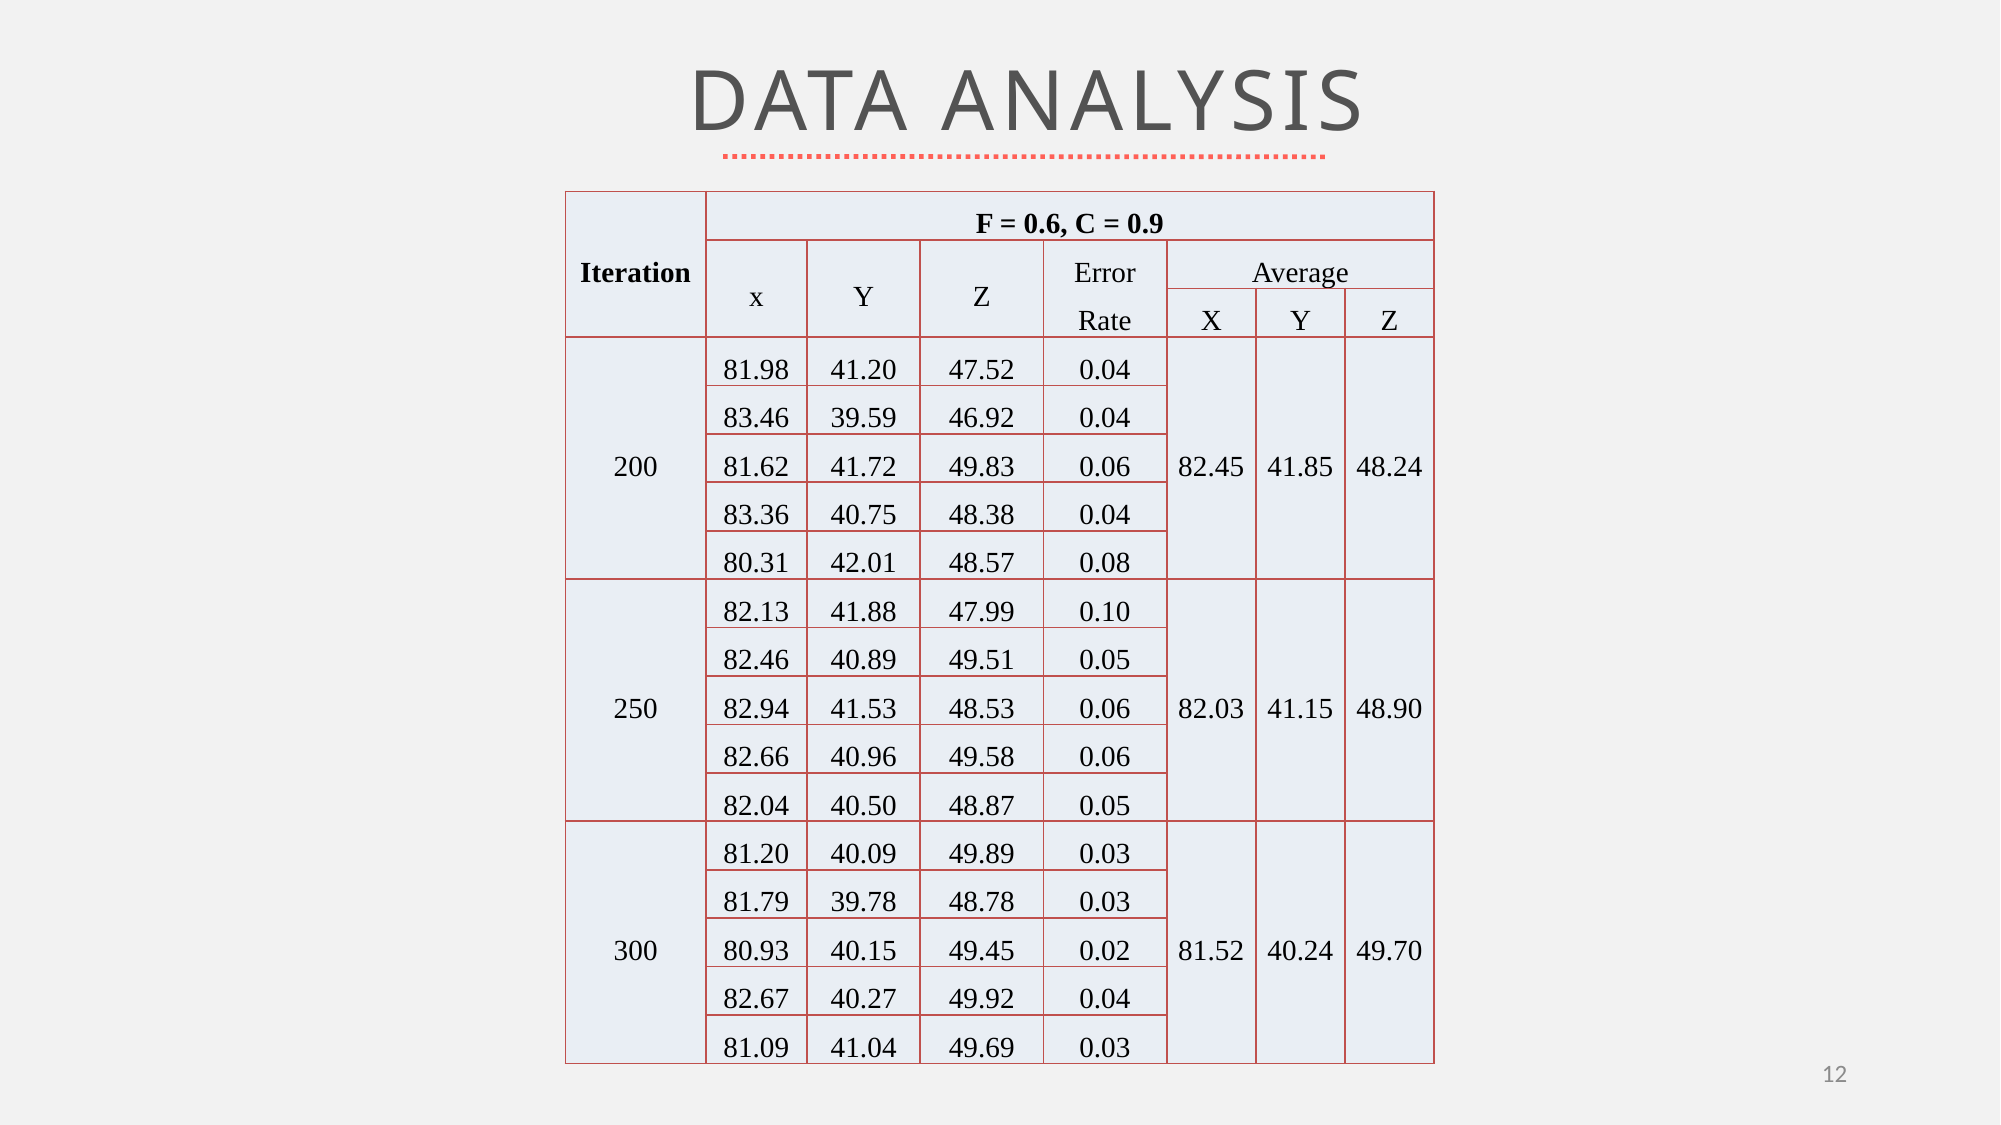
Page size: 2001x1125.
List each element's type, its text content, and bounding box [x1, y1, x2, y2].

slide_number 12 [1412, 1042, 1863, 1103]
table_cell 200 [566, 338, 705, 578]
table_cell 80.31 [707, 532, 806, 578]
table_cell 40.96 [808, 725, 919, 772]
table_cell 82.66 [707, 725, 806, 772]
table_cell 48.38 [921, 483, 1043, 530]
table_cell 0.10 [1044, 580, 1166, 627]
table_cell 250 [566, 580, 705, 820]
table_cell 0.04 [1044, 967, 1166, 1014]
table_cell 0.06 [1044, 725, 1166, 772]
table_cell 40.15 [808, 919, 919, 966]
table_cell 81.52 [1168, 822, 1255, 1063]
table_cell Error Rate [1044, 241, 1166, 336]
table_cell Z [921, 241, 1043, 336]
table_cell 42.01 [808, 532, 919, 578]
table_cell 0.03 [1044, 1016, 1166, 1063]
table_cell 83.36 [707, 483, 806, 530]
table_cell 41.15 [1257, 580, 1344, 820]
table_cell 82.45 [1168, 338, 1255, 578]
table_cell 49.92 [921, 967, 1043, 1014]
table_cell 300 [566, 822, 705, 1063]
table_cell 46.92 [921, 386, 1043, 433]
table_cell 48.24 [1346, 338, 1433, 578]
table_cell 49.89 [921, 822, 1043, 869]
table_cell 0.04 [1044, 338, 1166, 385]
table_cell 41.85 [1257, 338, 1344, 578]
table_cell 39.59 [808, 386, 919, 433]
table_cell 0.04 [1044, 386, 1166, 433]
table_cell 49.51 [921, 628, 1043, 675]
table_cell 82.67 [707, 967, 806, 1014]
table_cell 41.72 [808, 435, 919, 481]
table_cell Average [1168, 241, 1433, 288]
table_cell 39.78 [808, 871, 919, 917]
table_cell 48.57 [921, 532, 1043, 578]
table_cell 48.78 [921, 871, 1043, 917]
table_header Iteration [566, 192, 705, 336]
table_cell 82.46 [707, 628, 806, 675]
table_cell 0.02 [1044, 919, 1166, 966]
table_cell 40.24 [1257, 822, 1344, 1063]
table_cell 48.87 [921, 774, 1043, 820]
table_cell 40.75 [808, 483, 919, 530]
table_cell 0.06 [1044, 677, 1166, 724]
table_cell 40.50 [808, 774, 919, 820]
table_cell 0.05 [1044, 628, 1166, 675]
table_cell Z [1346, 289, 1433, 336]
table_cell 49.70 [1346, 822, 1433, 1063]
table_cell 82.03 [1168, 580, 1255, 820]
table_cell 40.27 [808, 967, 919, 1014]
table_cell 0.05 [1044, 774, 1166, 820]
table_cell 41.20 [808, 338, 919, 385]
table_cell 40.89 [808, 628, 919, 675]
table_cell 49.83 [921, 435, 1043, 481]
table_cell Y [1257, 289, 1344, 336]
table_cell x [707, 241, 806, 336]
table_cell 81.98 [707, 338, 806, 385]
table_cell 40.09 [808, 822, 919, 869]
table_cell 0.06 [1044, 435, 1166, 481]
table_cell 82.04 [707, 774, 806, 820]
table_cell 0.08 [1044, 532, 1166, 578]
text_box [415, 39, 1638, 157]
table_cell 0.04 [1044, 483, 1166, 530]
table_cell 48.90 [1346, 580, 1433, 820]
table_cell 47.99 [921, 580, 1043, 627]
table_cell 81.20 [707, 822, 806, 869]
table_cell 81.79 [707, 871, 806, 917]
table_cell 47.52 [921, 338, 1043, 385]
table_cell 49.58 [921, 725, 1043, 772]
table_cell Y [808, 241, 919, 336]
table_cell 49.45 [921, 919, 1043, 966]
table_cell 41.53 [808, 677, 919, 724]
table_cell 83.46 [707, 386, 806, 433]
table_cell 82.13 [707, 580, 806, 627]
table_cell 81.09 [707, 1016, 806, 1063]
table_header F = 0.6, C = 0.9 [707, 192, 1433, 239]
table_cell 41.88 [808, 580, 919, 627]
table_cell 0.03 [1044, 822, 1166, 869]
table_cell 0.03 [1044, 871, 1166, 917]
table_cell 80.93 [707, 919, 806, 966]
table_cell 41.04 [808, 1016, 919, 1063]
table_cell 48.53 [921, 677, 1043, 724]
table_cell 49.69 [921, 1016, 1043, 1063]
table_cell 82.94 [707, 677, 806, 724]
table_cell X [1168, 289, 1255, 336]
table_cell 81.62 [707, 435, 806, 481]
